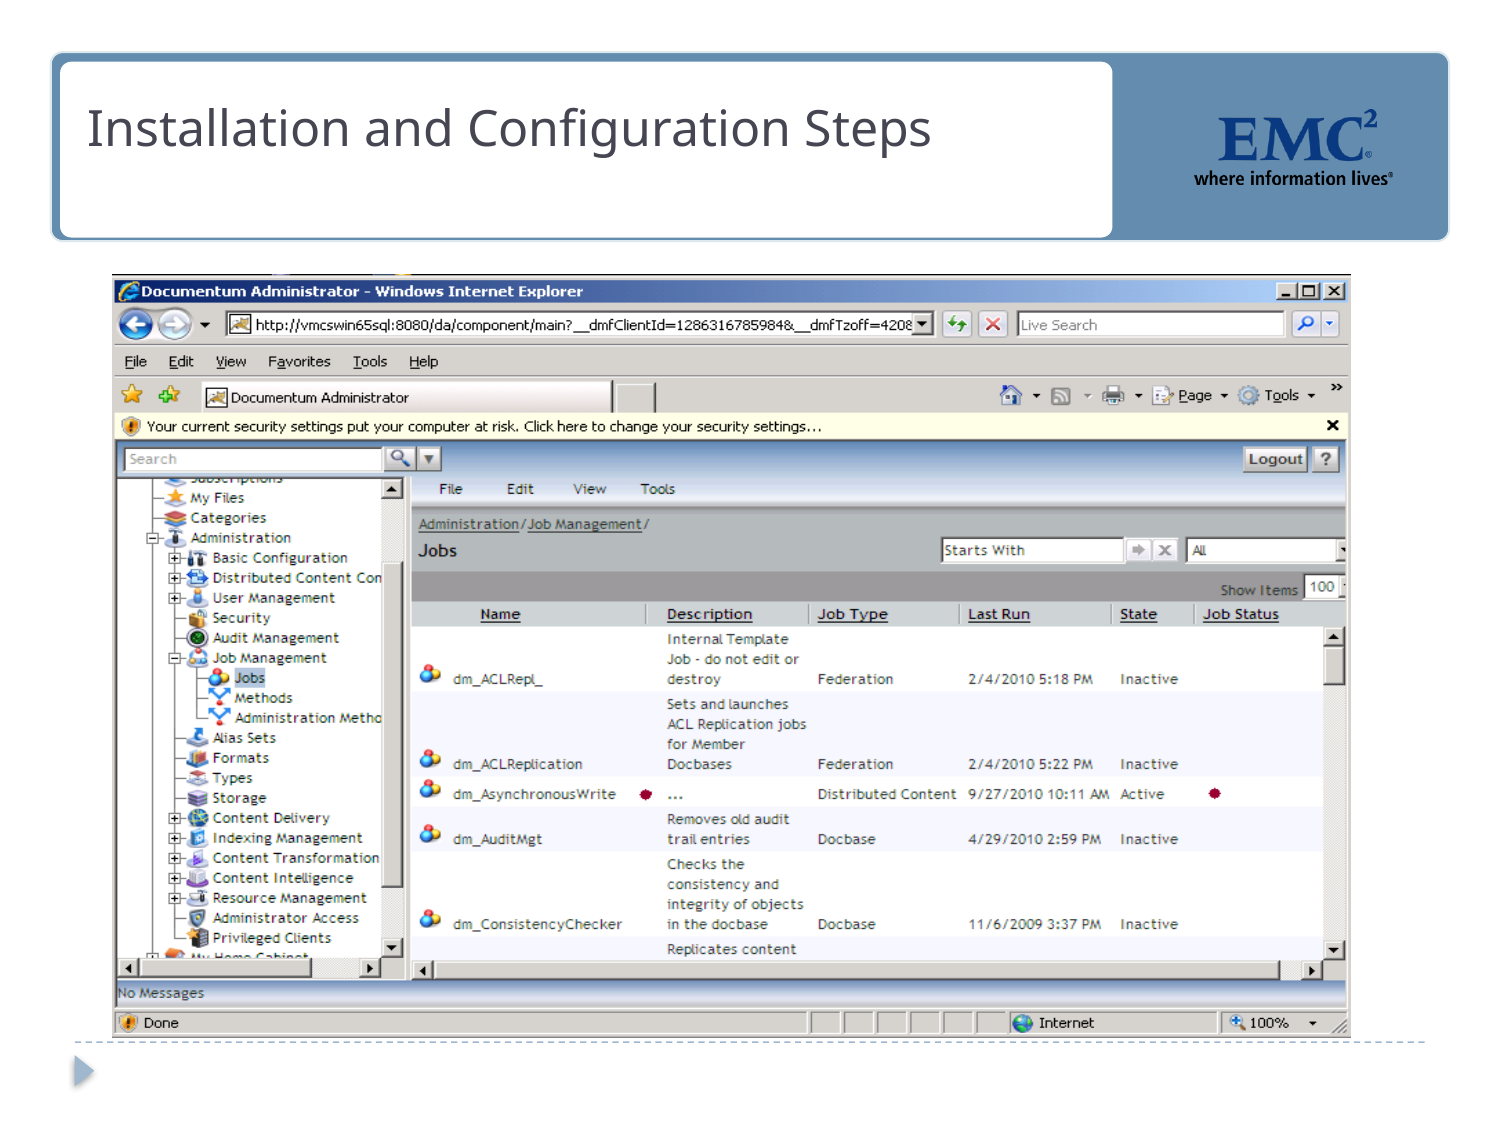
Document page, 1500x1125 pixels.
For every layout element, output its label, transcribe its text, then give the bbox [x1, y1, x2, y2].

picture [112, 274, 1351, 1038]
picture [1193, 109, 1393, 185]
text_box [50, 52, 1450, 242]
text_box [60, 61, 1113, 238]
text_box Installation and Configuration Steps [87, 99, 1118, 213]
